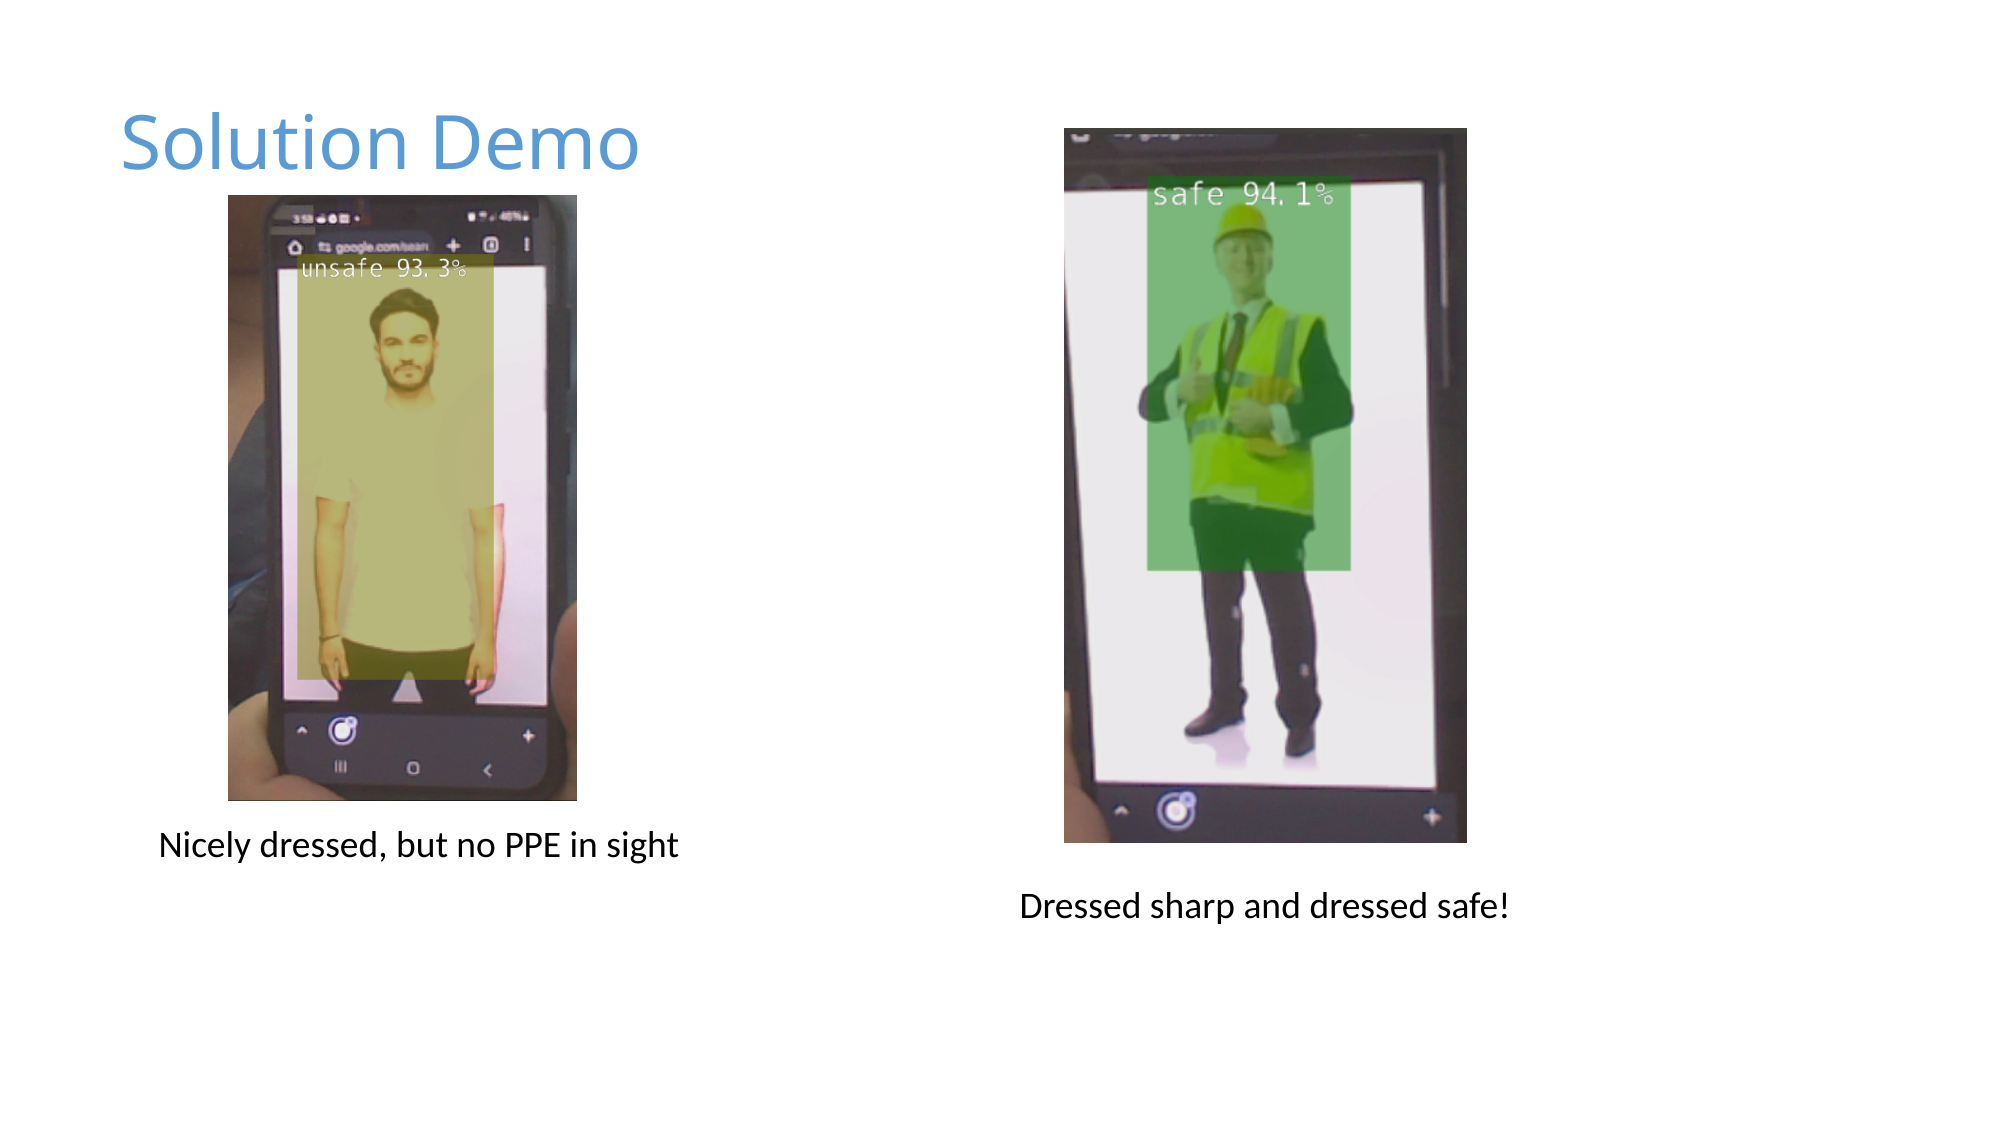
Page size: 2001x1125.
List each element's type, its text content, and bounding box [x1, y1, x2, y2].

picture [227, 195, 577, 801]
picture [1064, 128, 1467, 843]
text_box Solution Demo [105, 87, 1516, 304]
text_box Dressed sharp and dressed safe! [1004, 873, 1527, 933]
text_box Nicely dressed, but no PPE in sight [143, 812, 695, 873]
